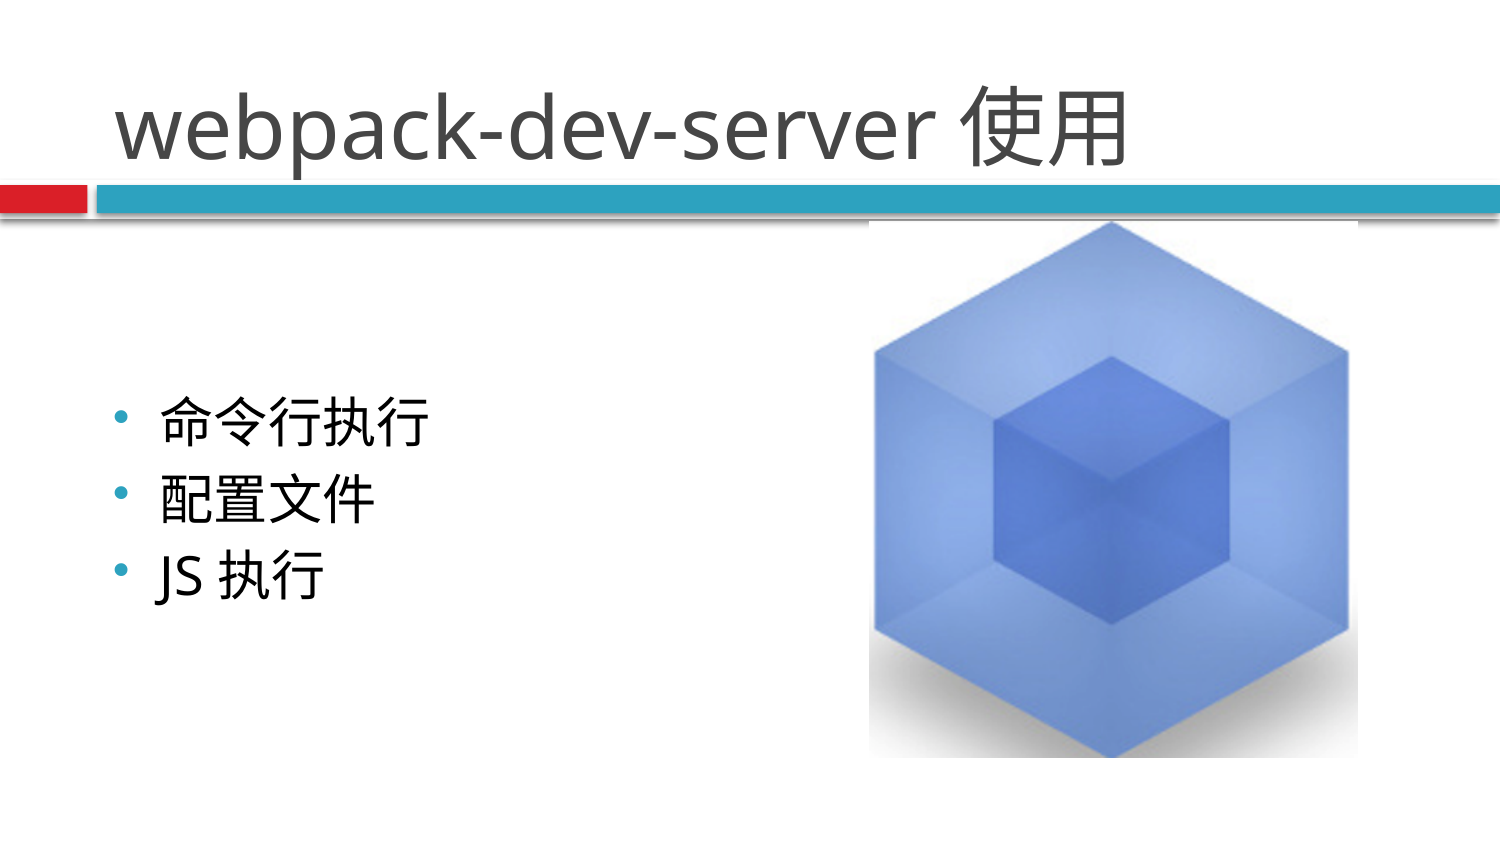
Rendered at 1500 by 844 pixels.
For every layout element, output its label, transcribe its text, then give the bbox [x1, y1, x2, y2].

list 命令行执行 配置文件 JS执行 [99, 196, 738, 722]
title webpack-dev-server使用 [99, 19, 1438, 185]
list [794, 221, 1433, 759]
